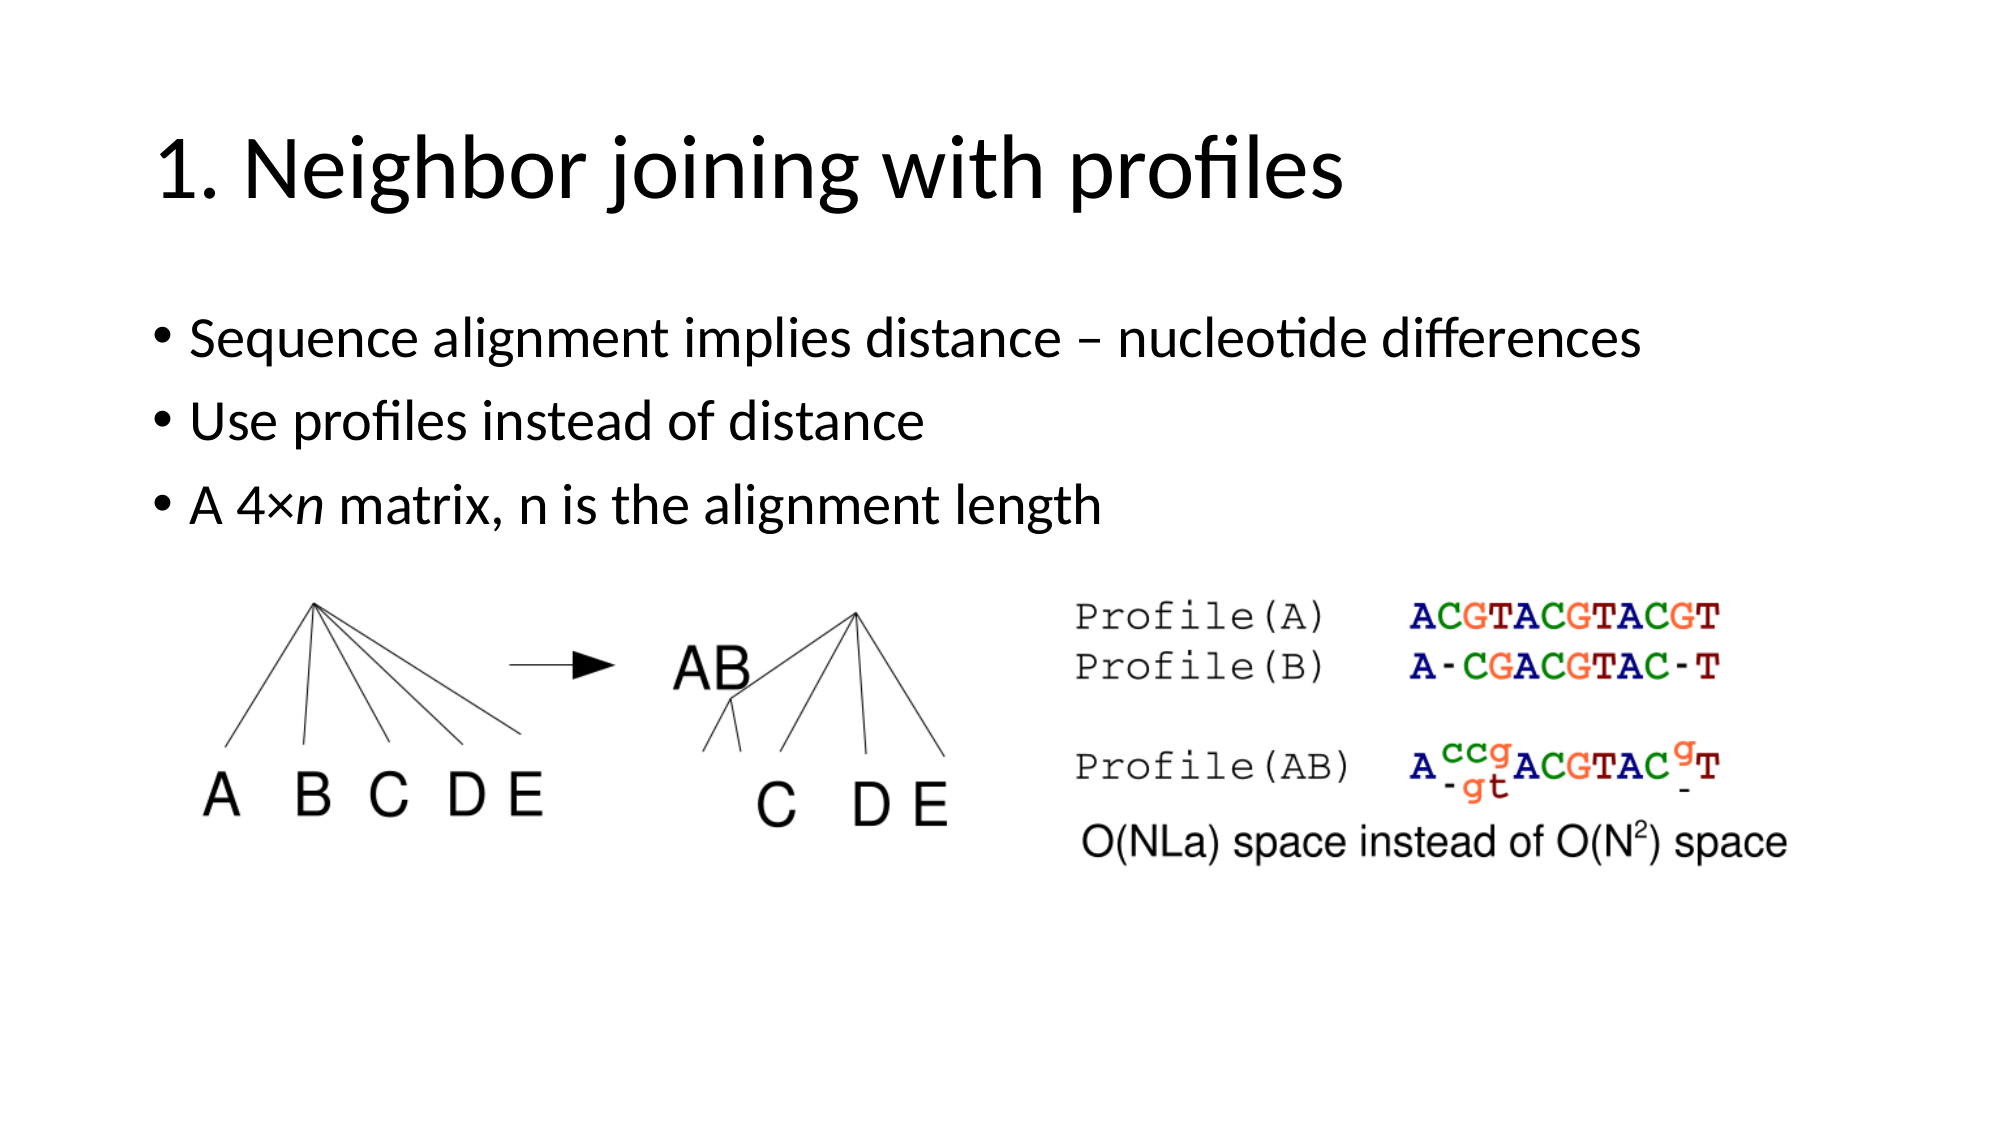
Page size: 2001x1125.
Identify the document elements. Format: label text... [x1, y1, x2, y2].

list Sequence alignment implies distance – nucleotide differences Use profiles instead of distance A 4×n matrix, n is the alignment length [137, 299, 1863, 1014]
title 1. Neighbor joining with profiles [137, 59, 1863, 278]
picture [190, 596, 1810, 872]
